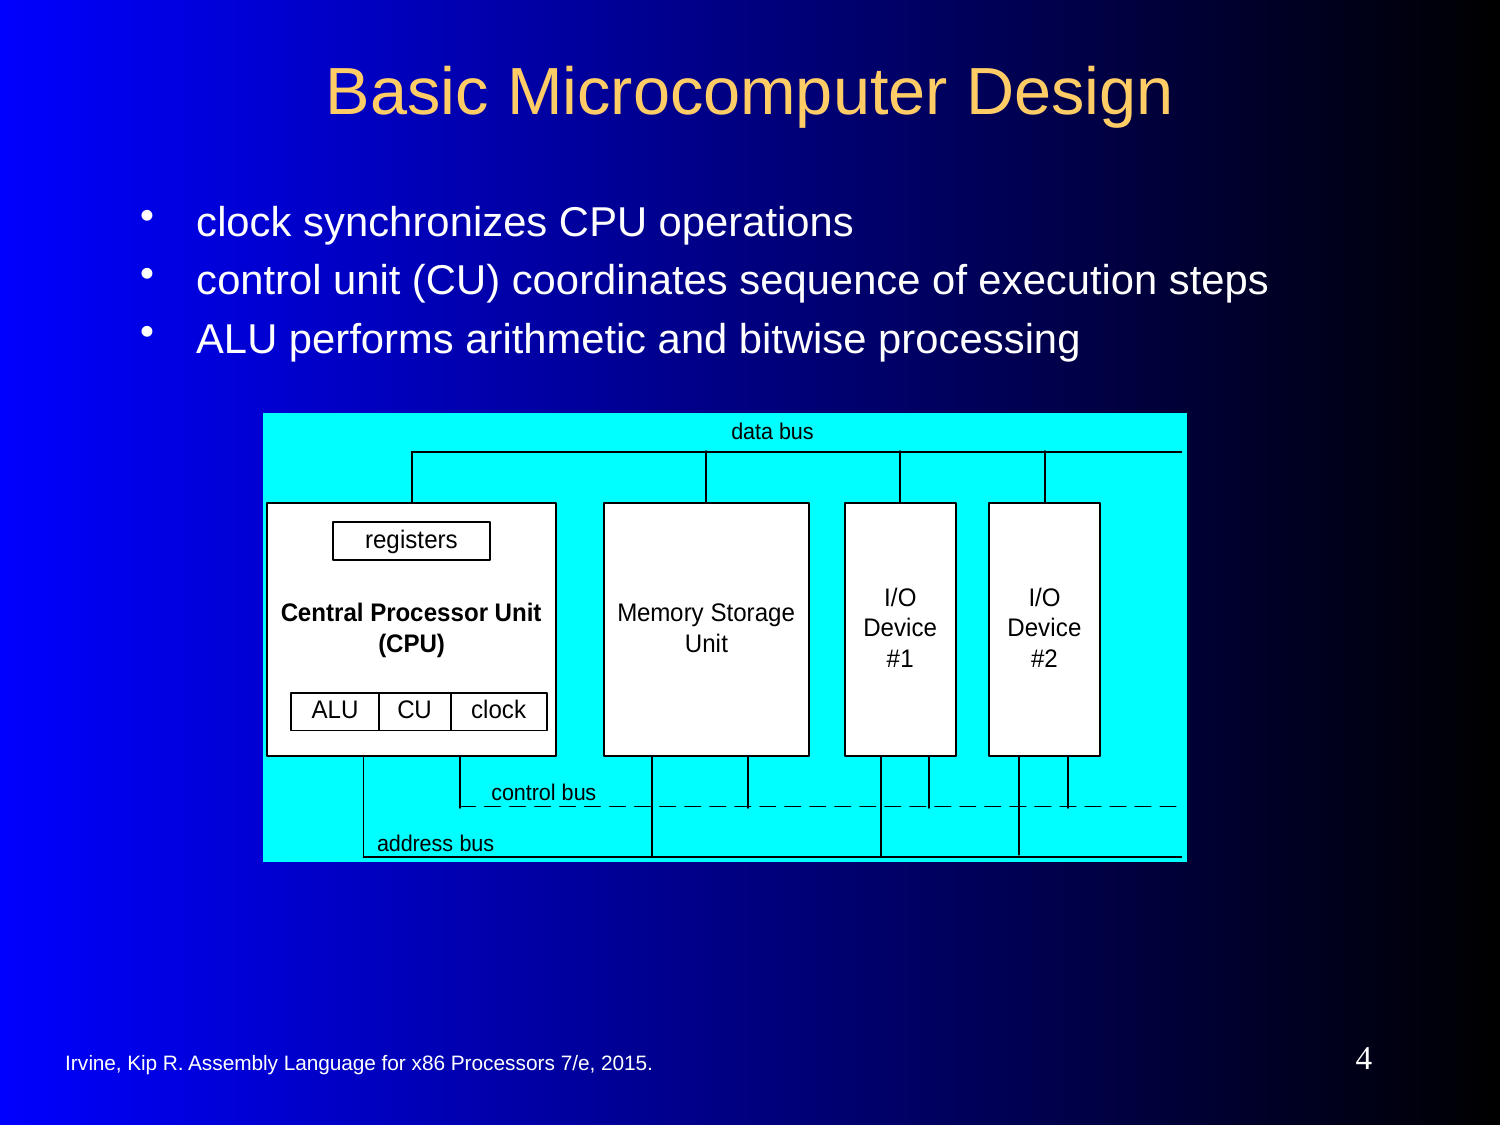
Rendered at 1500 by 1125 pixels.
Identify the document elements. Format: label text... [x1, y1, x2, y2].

footer Irvine, Kip R. Assembly Language for x86 Processors 7/e, 2015. [50, 1037, 825, 1088]
slide_number 4 [1224, 1025, 1388, 1088]
list clock synchronizes CPU operations control unit (CU) coordinates sequence of execution steps ALU performs arithmetic and bitwise processing [125, 187, 1388, 388]
title Basic Microcomputer Design [112, 37, 1388, 138]
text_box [262, 412, 1188, 863]
